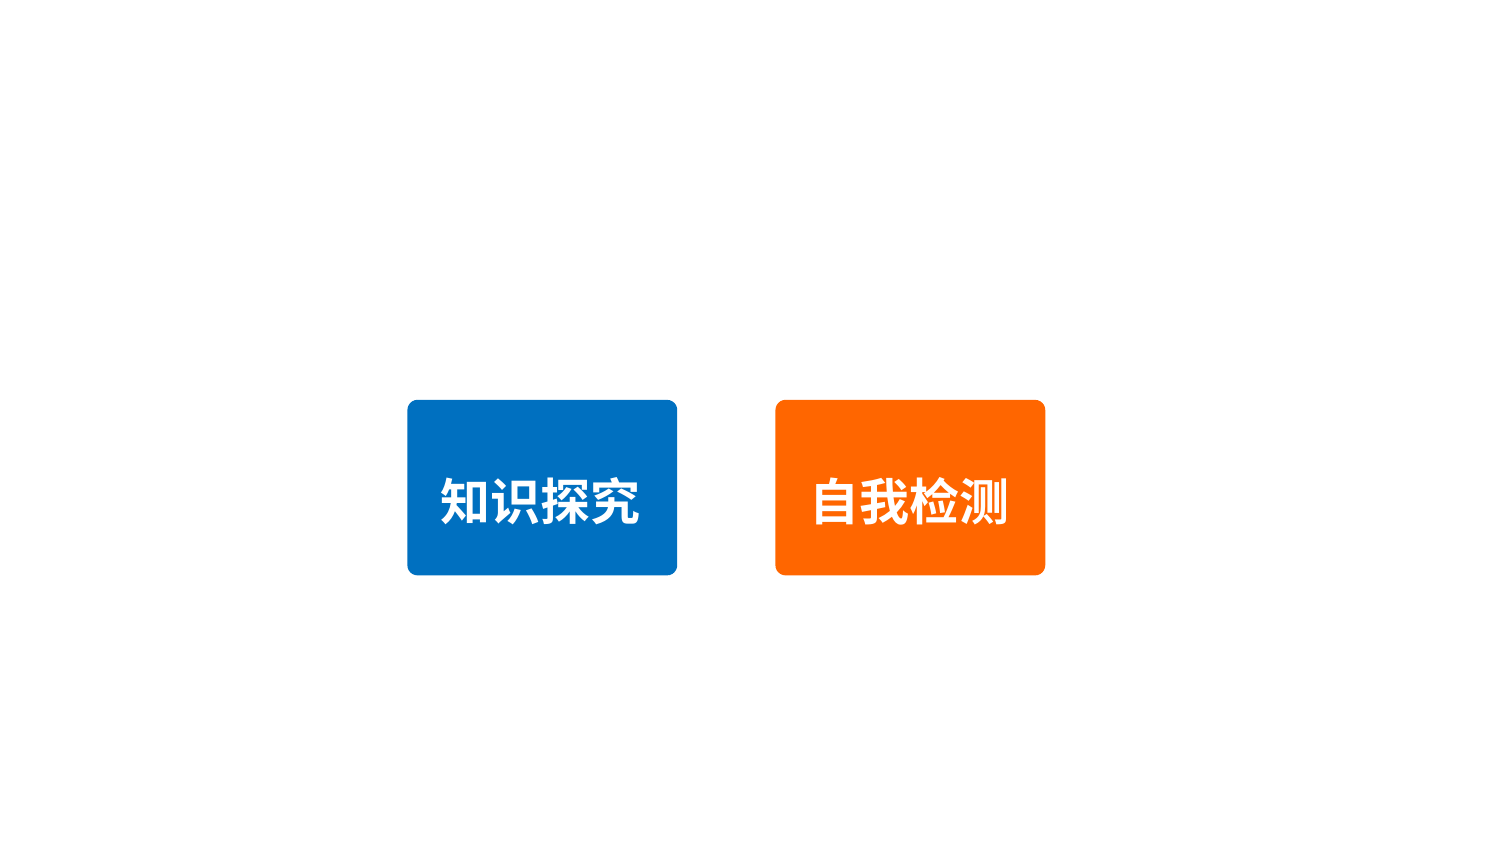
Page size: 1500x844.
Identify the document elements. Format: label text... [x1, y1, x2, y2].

text_box 知识探究 [425, 432, 656, 538]
text_box [405, 397, 680, 578]
text_box 自我检测 [794, 432, 1025, 538]
text_box [773, 397, 1048, 578]
